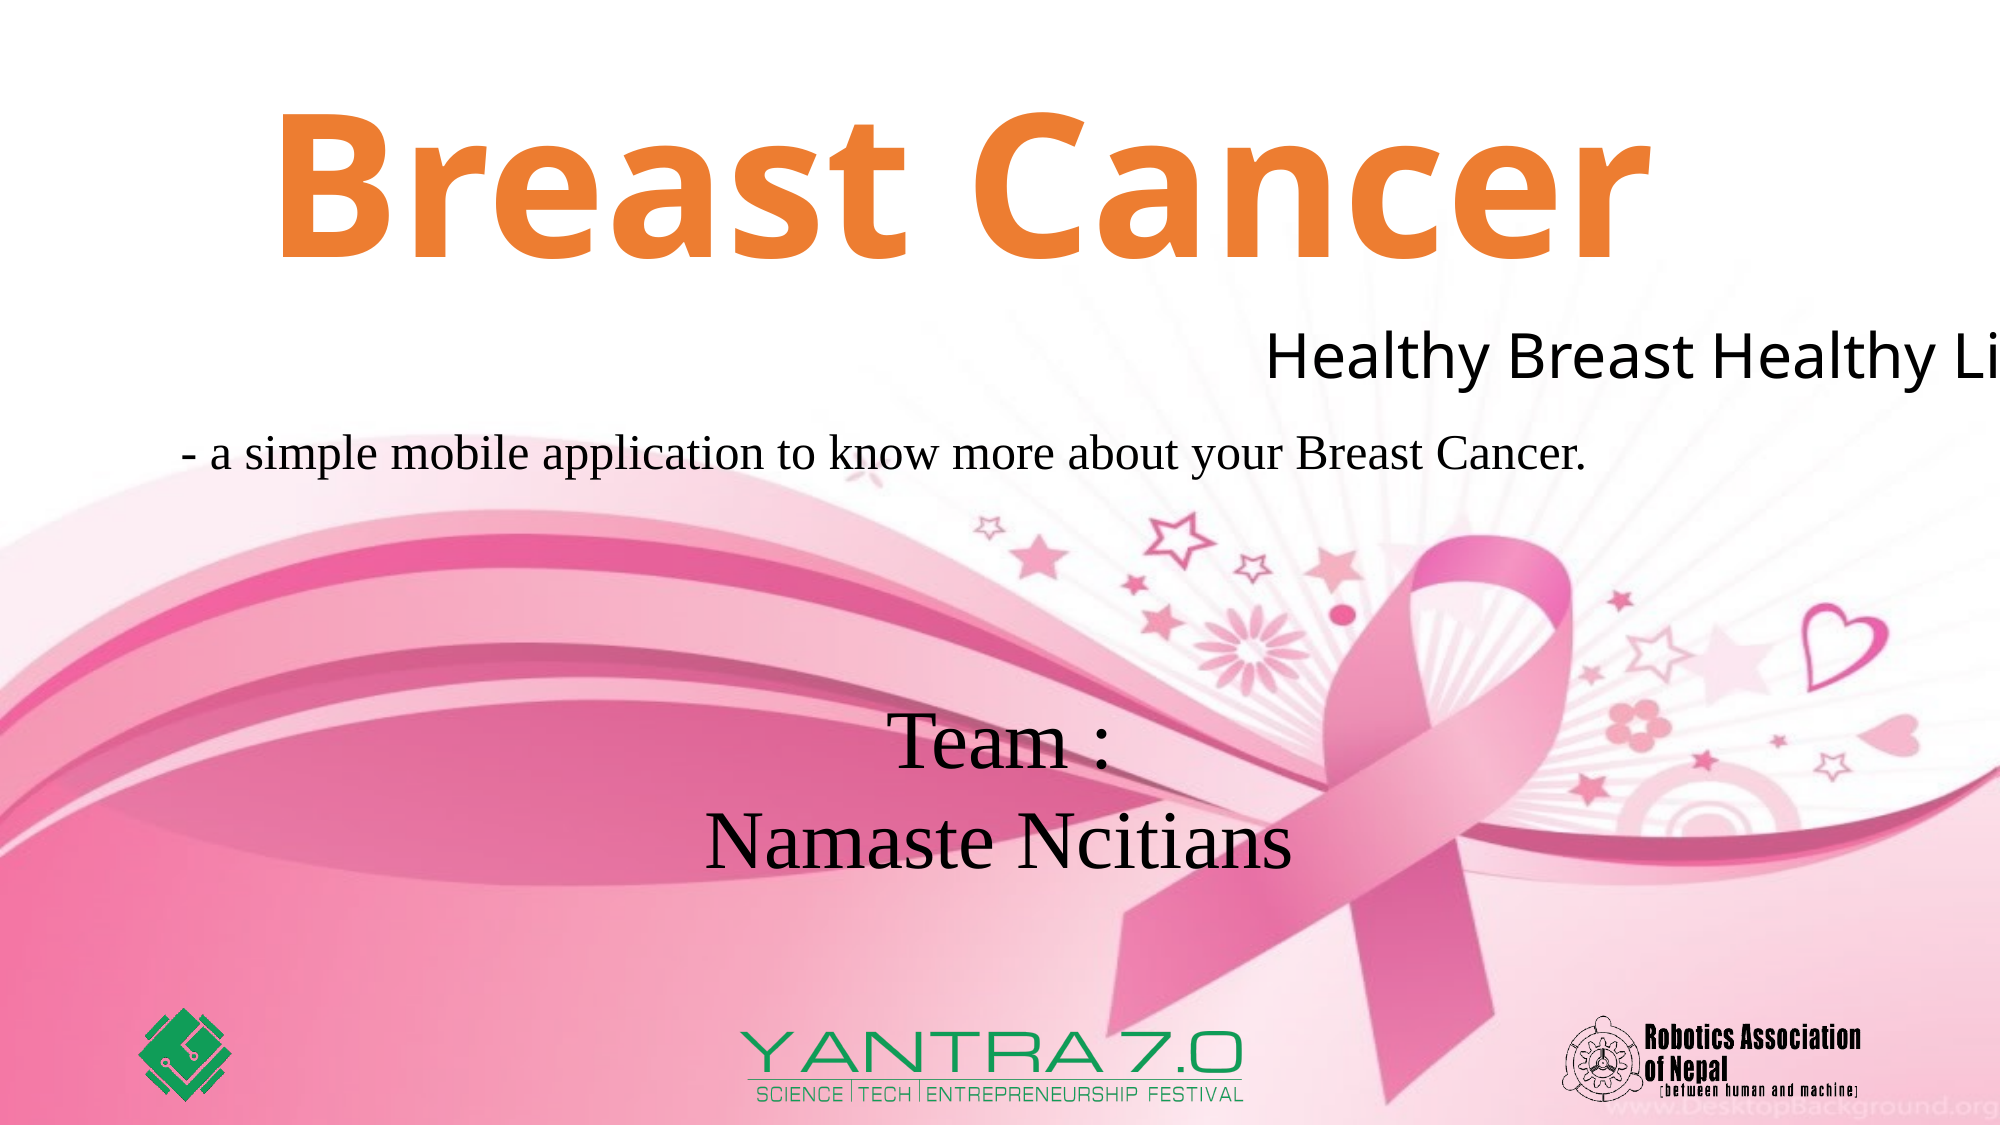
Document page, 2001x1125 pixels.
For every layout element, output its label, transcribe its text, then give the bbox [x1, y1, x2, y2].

subtitle - a simple mobile application to know more about your Breast Cancer. [134, 418, 1635, 513]
picture [736, 1022, 1256, 1103]
title Breast Cancer [236, 29, 1737, 309]
picture [137, 993, 232, 1116]
picture [1561, 1013, 1863, 1103]
text_box Healthy Breast Healthy Life [1249, 308, 2000, 398]
text_box Team : Namaste Ncitians [327, 677, 1673, 893]
